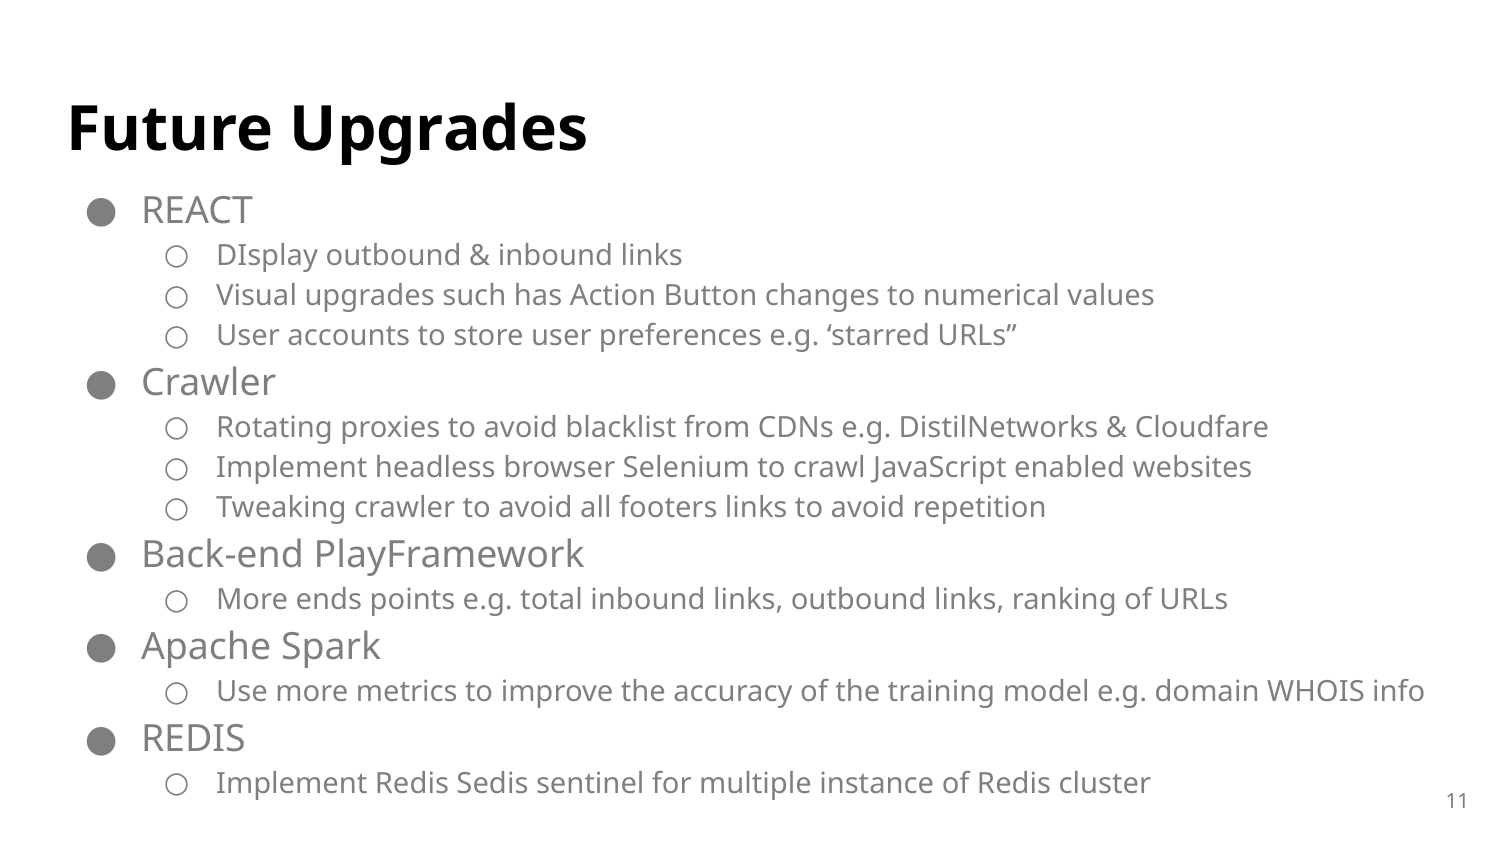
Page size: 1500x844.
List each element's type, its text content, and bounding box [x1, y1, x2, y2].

list REACT DIsplay outbound & inbound links Visual upgrades such has Action Button changes to numerical values User accounts to store user preferences e.g. ‘starred URLs” Crawler Rotating proxies to avoid blacklist from CDNs e.g. DistilNetworks & Cloudfare Implement headless browser Selenium to crawl JavaScript enabled websites Tweaking crawler to avoid all footers links to avoid repetition Back-end PlayFramework More ends points e.g. total inbound links, outbound links, ranking of URLs Apache Spark Use more metrics to improve the accuracy of the training model e.g. domain WHOIS info REDIS Implement Redis Sedis sentinel for multiple instance of Redis cluster [51, 164, 1449, 816]
title Future Upgrades [51, 72, 1449, 164]
slide_number ‹#› [1394, 769, 1484, 834]
